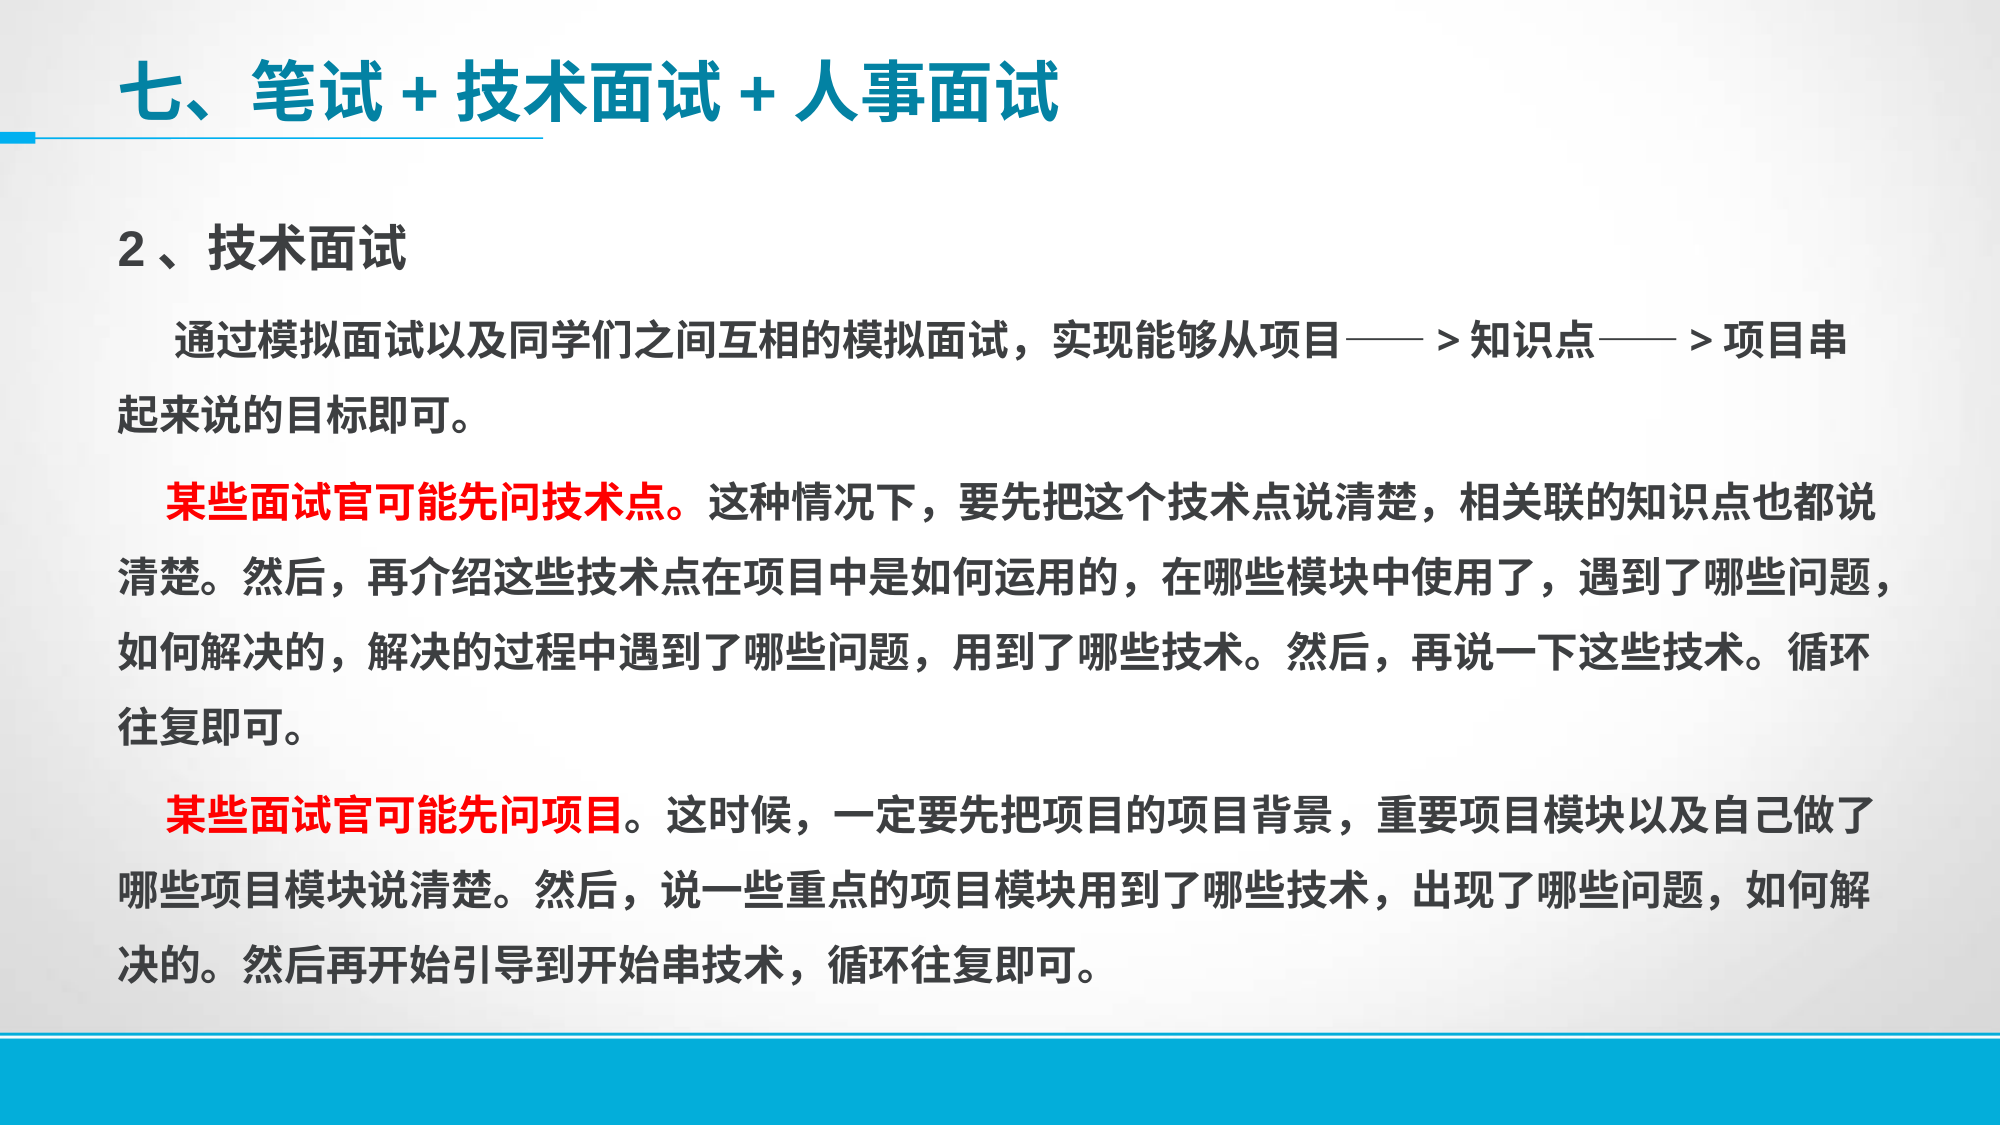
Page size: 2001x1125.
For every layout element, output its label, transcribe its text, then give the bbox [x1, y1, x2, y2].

list 2、技术面试 通过模拟面试以及同学们之间互相的模拟面试，实现能够从项目——>知识点——>项目串起来说的目标即可。 某些面试官可能先问技术点。这种情况下，要先把这个技术点说清楚，相关联的知识点也都说清楚。然后，再介绍这些技术点在项目中是如何运用的，在哪些模块中使用了，遇到了哪些问题，如何解决的，解决的过程中遇到了哪些问题，用到了哪些技术。然后，再说一下这些技术。循环往复即可。 某些面试官可能先问项目。这时候，一定要先把项目的项目背景，重要项目模块以及自己做了哪些项目模块说清楚。然后，说一些重点的项目模块用到了哪些技术，出现了哪些问题，如何解决的。然后再开始引导到开始串技术，循环往复即可。 [102, 184, 1903, 988]
picture [0, 0, 2000, 1032]
title 七、笔试+技术面试+人事面试 [102, 42, 1903, 138]
